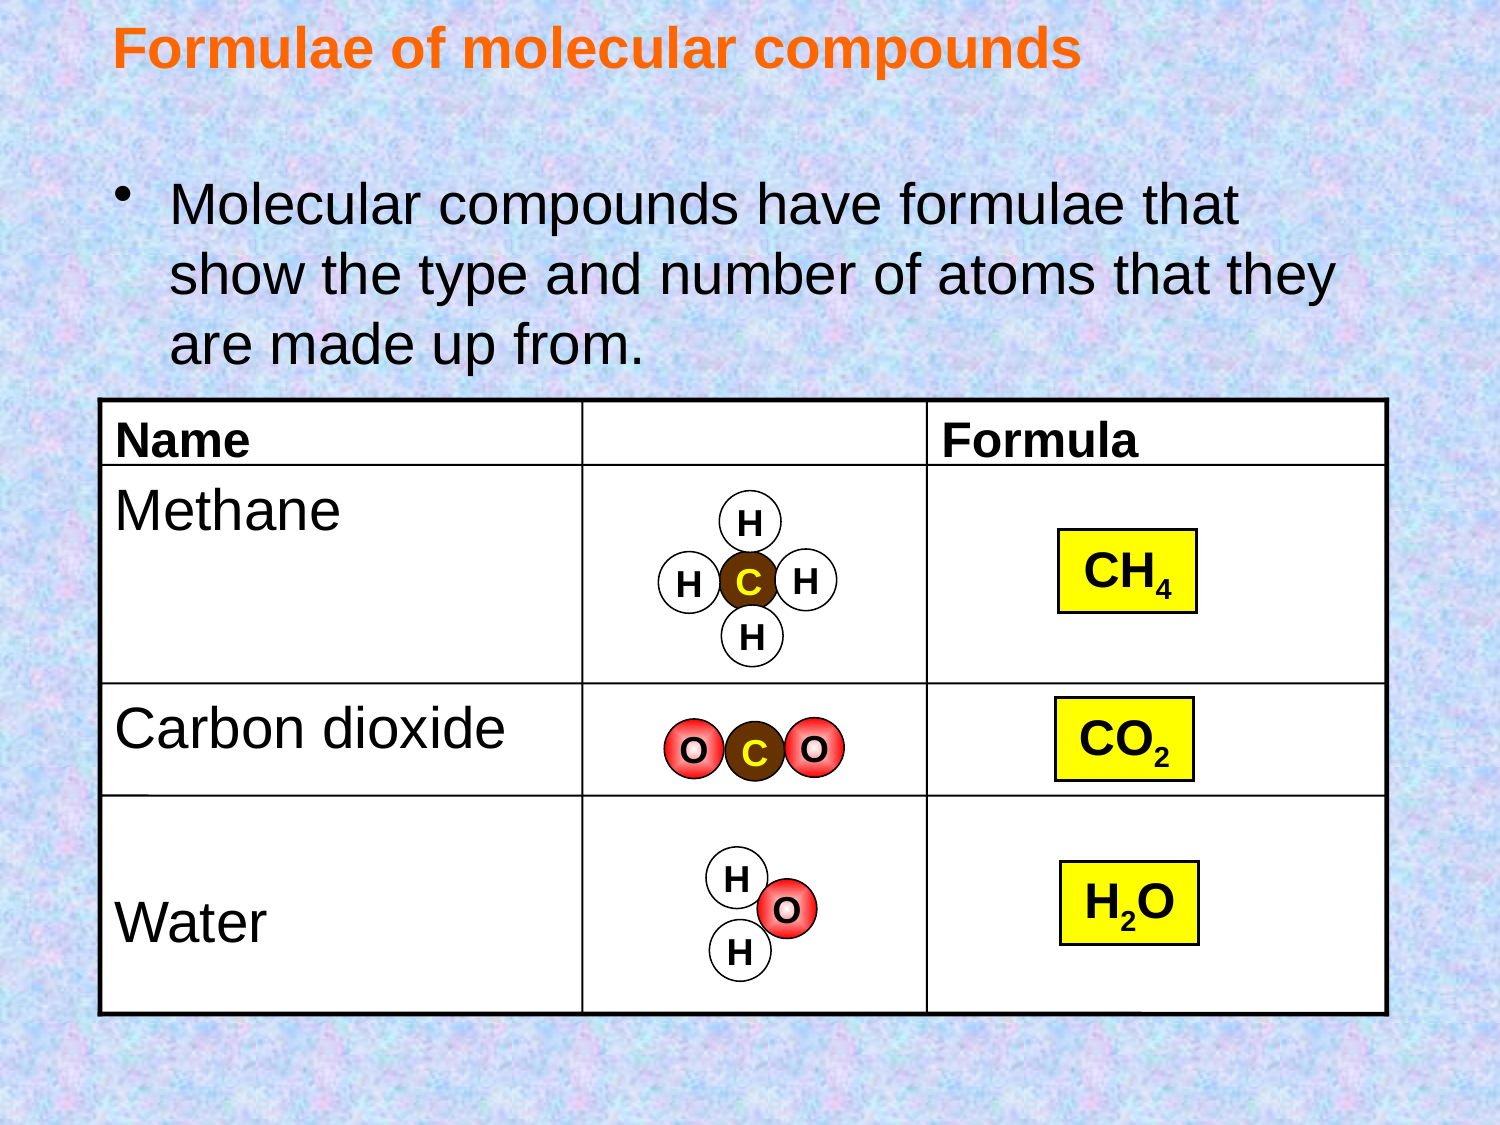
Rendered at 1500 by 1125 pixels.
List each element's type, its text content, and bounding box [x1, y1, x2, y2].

title Formulae of molecular compounds [0, 2, 1282, 88]
list Molecular compounds have formulae that show the type and number of atoms that they are made up from. [98, 158, 1374, 391]
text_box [99, 399, 1387, 1015]
picture [0, 0, 1500, 1125]
